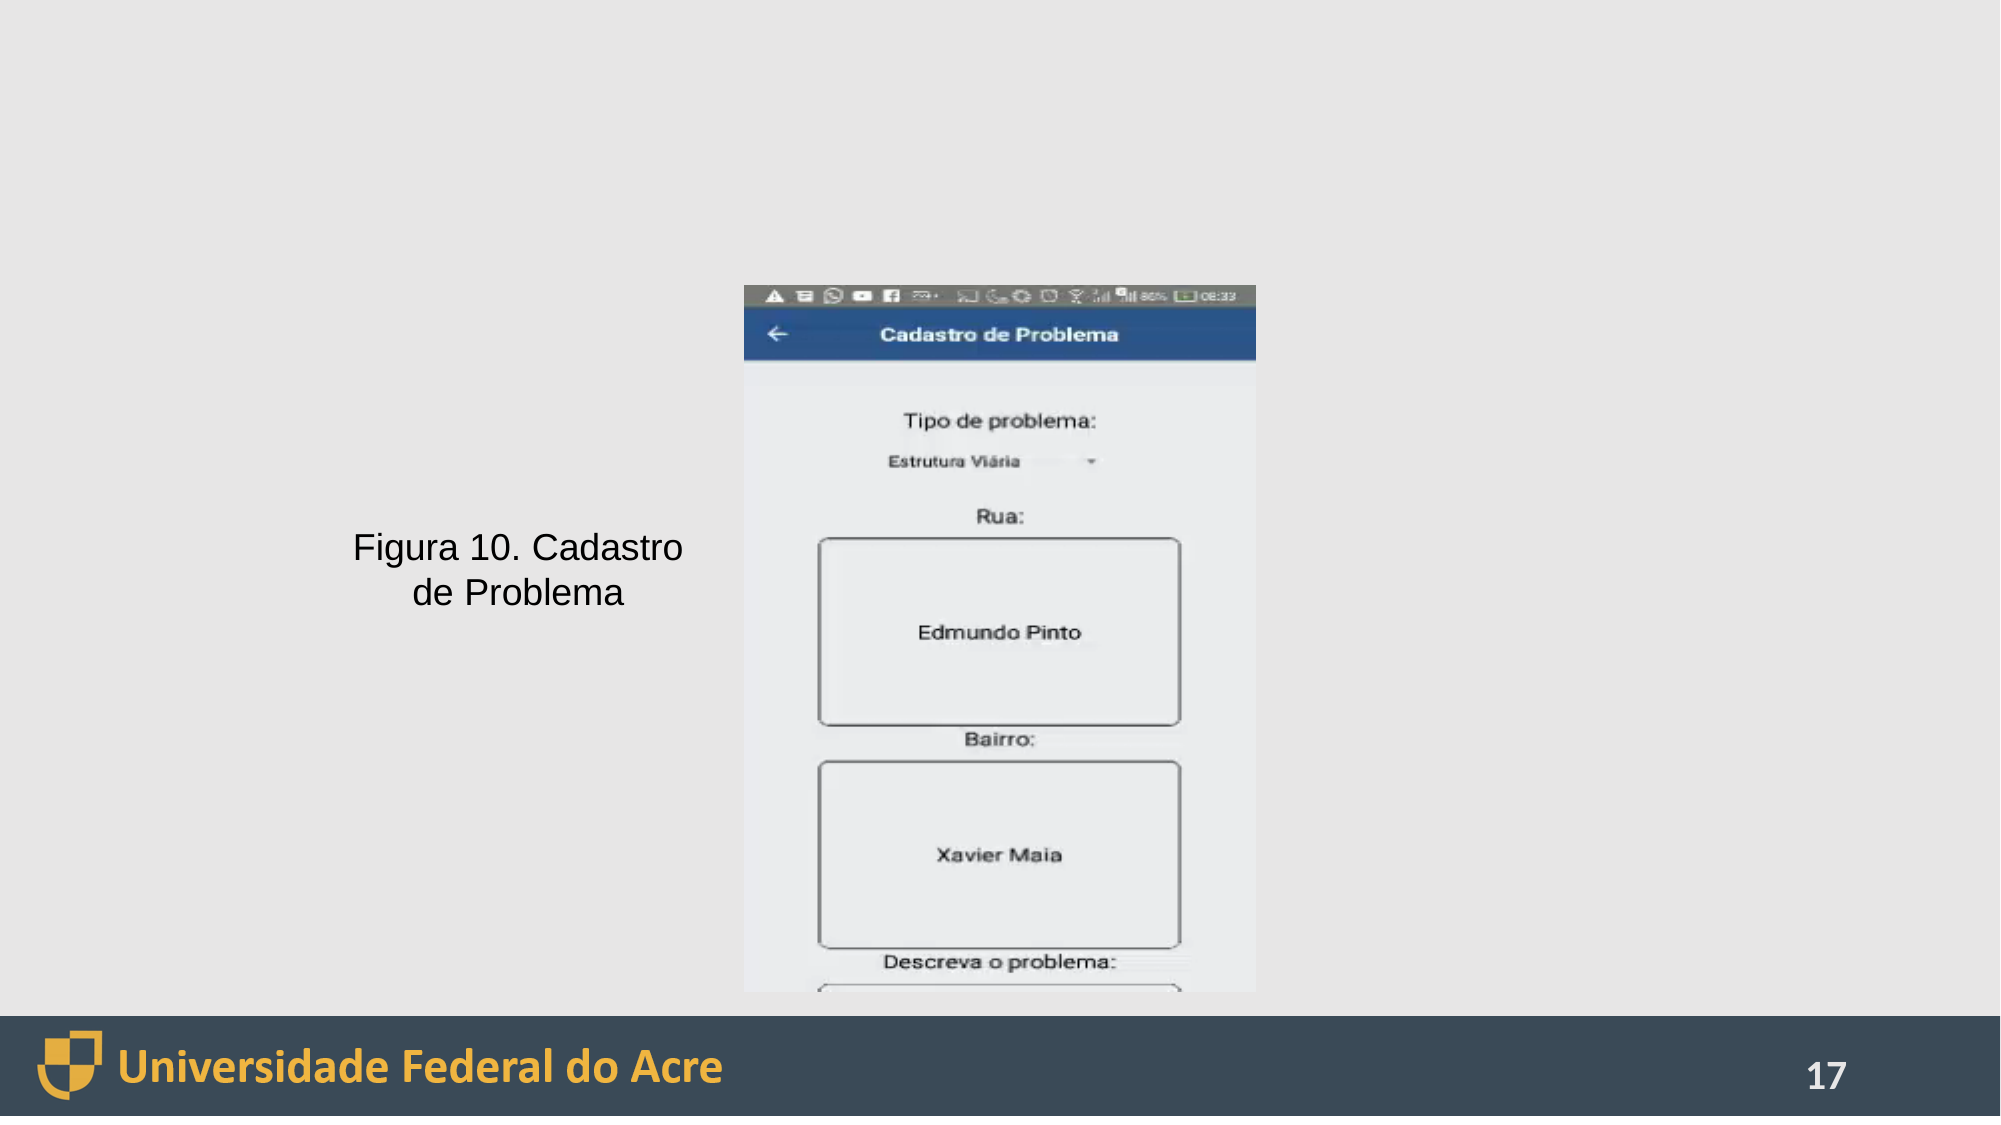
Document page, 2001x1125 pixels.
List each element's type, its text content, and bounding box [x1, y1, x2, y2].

picture [0, 0, 2001, 1125]
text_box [743, 284, 1257, 993]
slide_number 17 [1412, 1042, 1863, 1103]
text_box Figura 10. Cadastro de Problema [317, 515, 720, 621]
